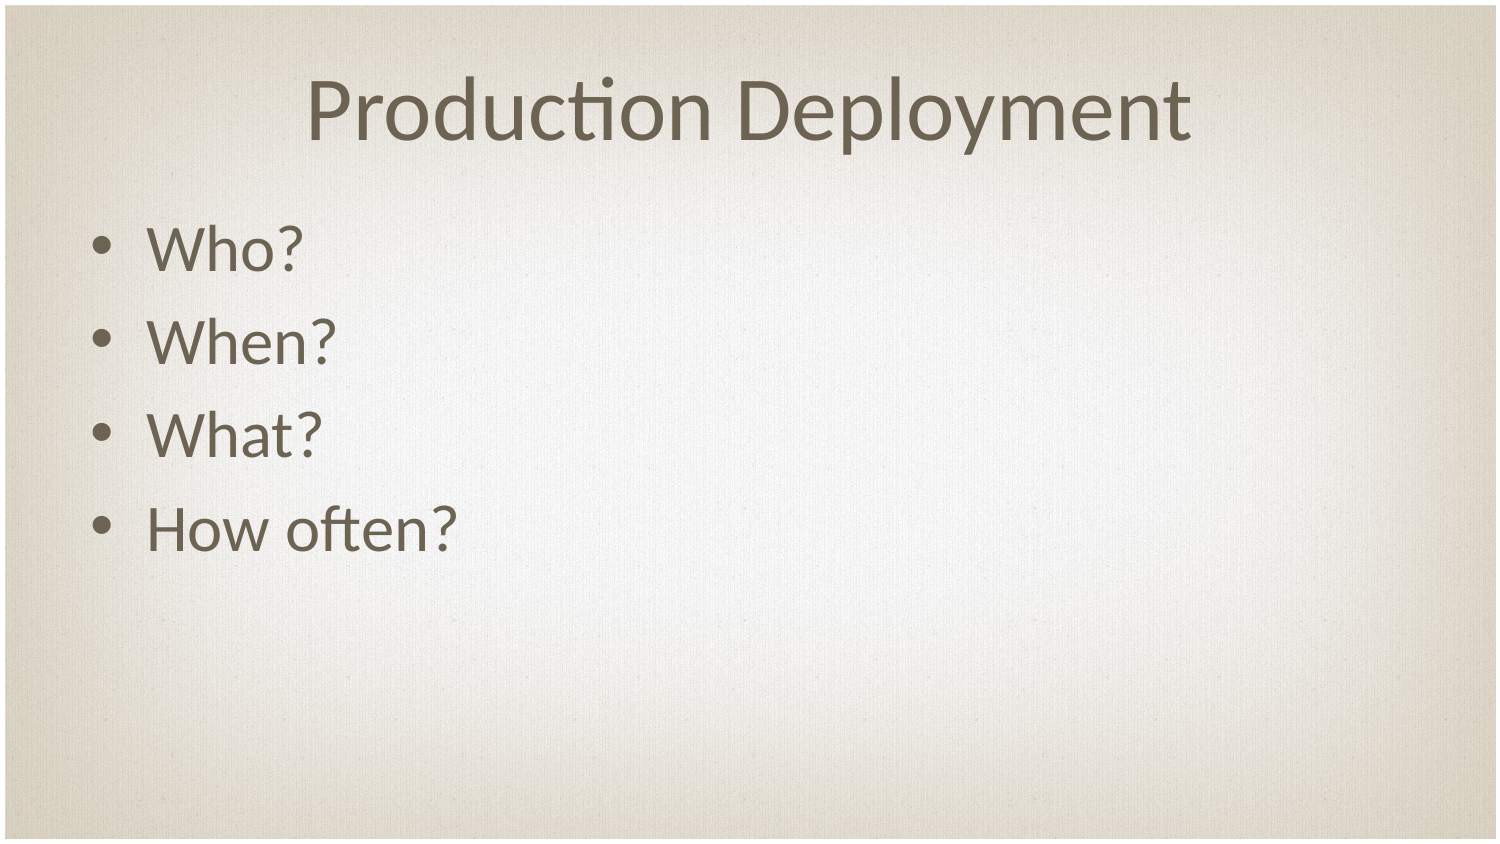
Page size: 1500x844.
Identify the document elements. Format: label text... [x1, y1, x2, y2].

picture [0, 0, 1500, 844]
title Production Deployment [75, 33, 1425, 175]
list Who? When? What? How often? [75, 196, 1425, 754]
